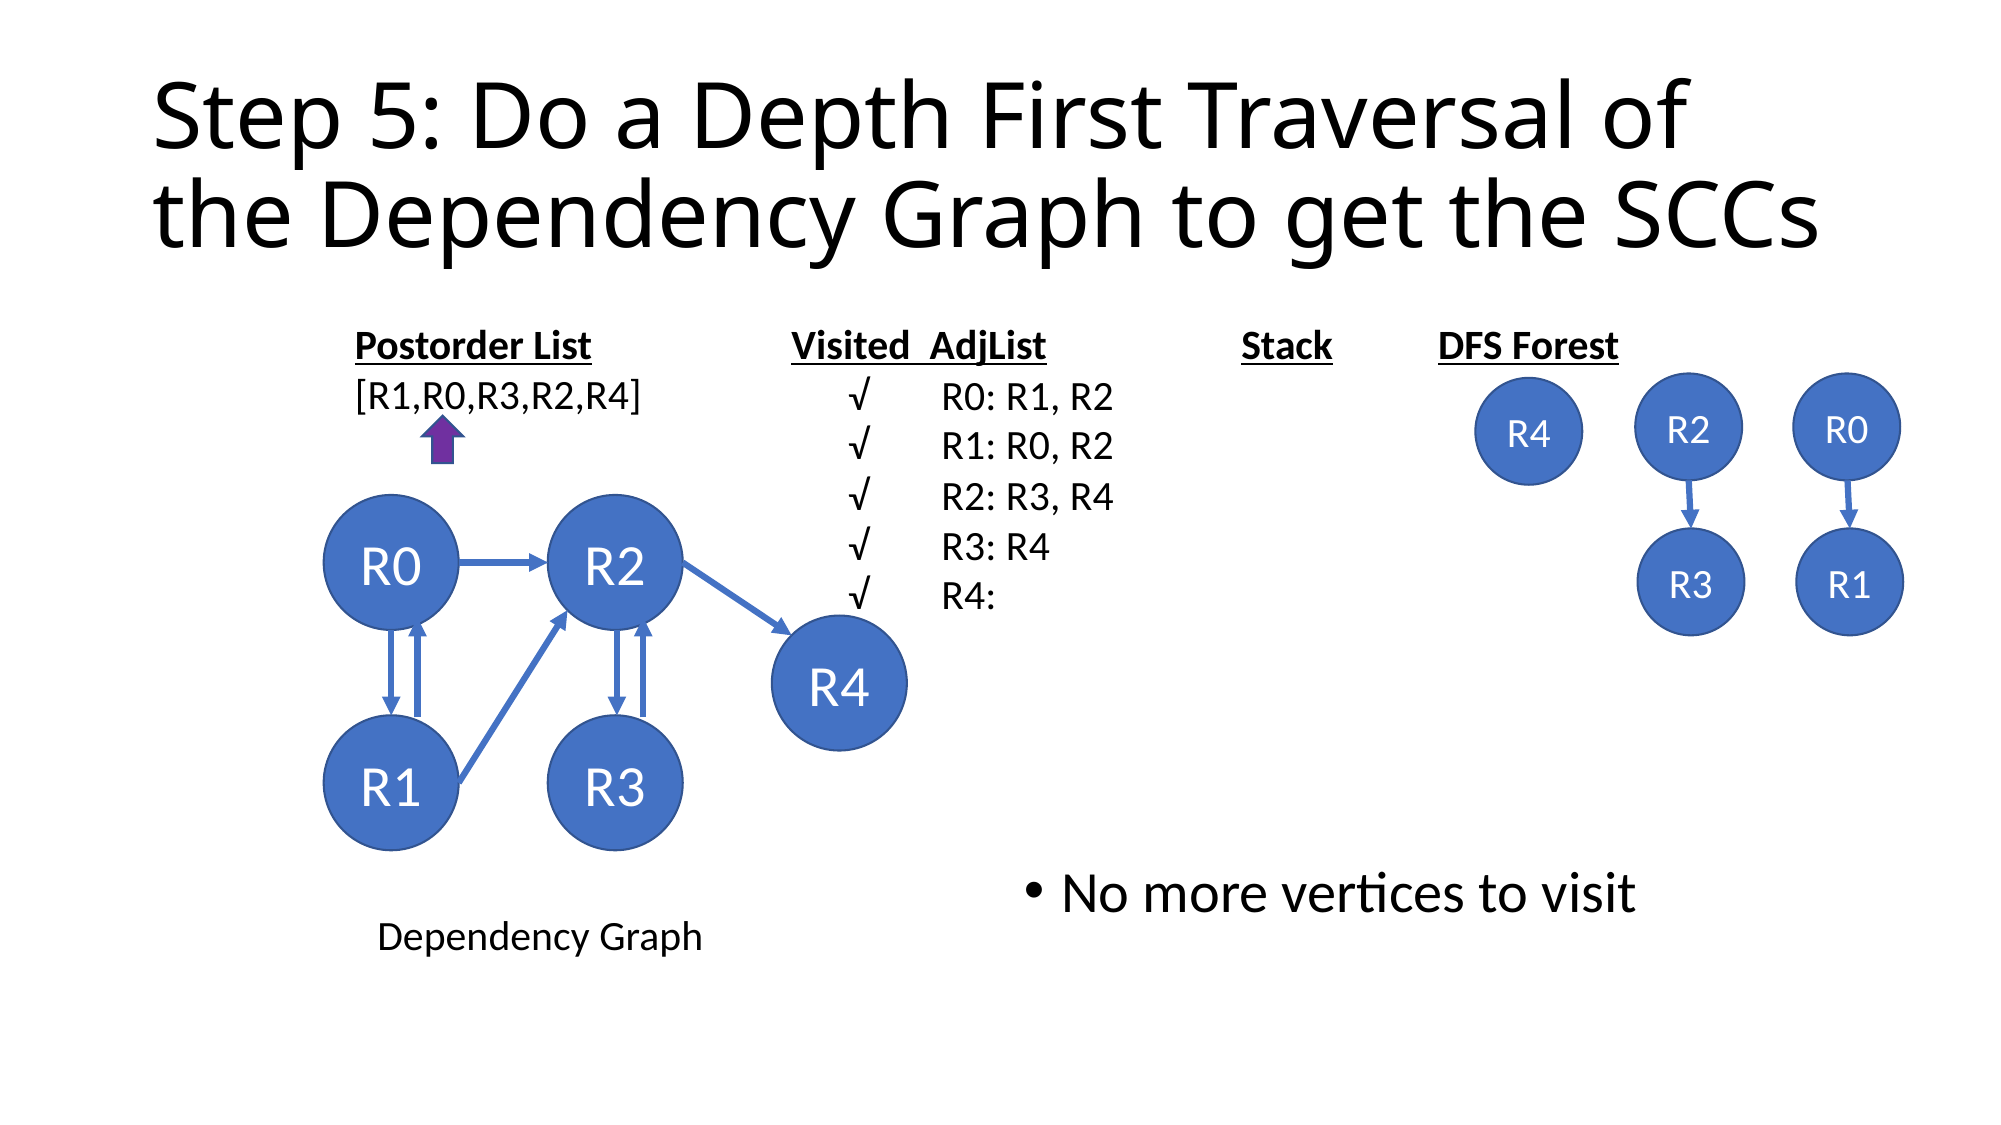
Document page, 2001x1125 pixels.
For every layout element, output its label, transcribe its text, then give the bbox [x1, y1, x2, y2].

text_box R1 [1795, 527, 1905, 637]
text_box DFS Forest [1423, 310, 1635, 376]
title Step 5: Do a Depth First Traversal of the Dependency Graph to get the SCCs [137, 59, 1863, 278]
text_box R2 [1634, 372, 1744, 482]
text_box R4 [1474, 376, 1584, 486]
text_box Dependency Graph [362, 901, 719, 967]
text_box No more vertices to visit [1008, 854, 1839, 1125]
text_box Stack [1226, 310, 1348, 426]
text_box Postorder List [R1,R0,R3,R2,R4] [339, 310, 658, 426]
text_box Visited AdjList √ R0: R1, R2 √ R1: R0, R2 √ R2: R3, R4 √ R3: R4 √ R4: [776, 310, 1130, 676]
text_box R3 [1636, 527, 1746, 637]
text_box [419, 414, 466, 465]
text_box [323, 494, 907, 851]
text_box R0 [1792, 372, 1902, 482]
